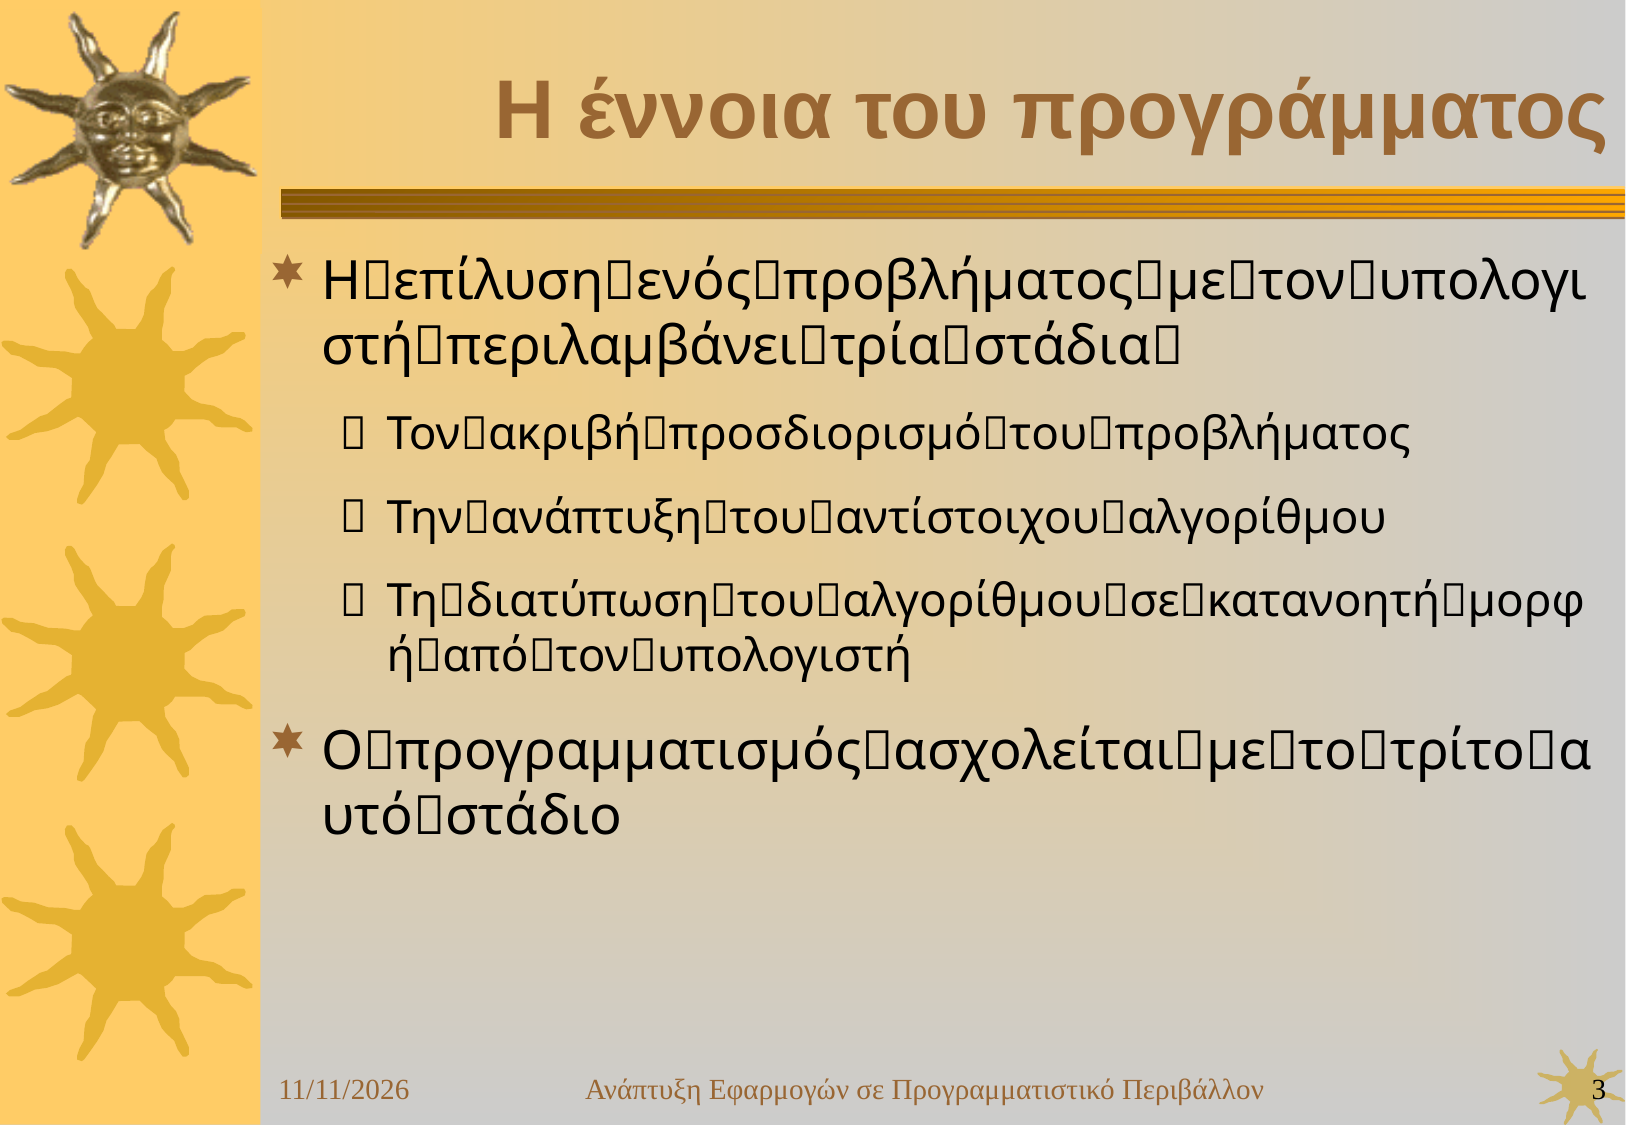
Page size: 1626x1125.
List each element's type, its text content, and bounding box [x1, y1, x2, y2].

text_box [512, 312, 1563, 432]
text_box Η έννοια του προγράμματος [0, 0, 1625, 163]
text_box Ηεπίλυσηενόςπροβλήματοςμετονυπολογιστήπεριλαμβάνειτρίαστάδια Τονακριβήπροσδιορισμότουπροβλήματος Τηνανάπτυξητουαντίστοιχουαλγορίθμου Τηδιατύπωσητουαλγορίθμουσεκατανοητήμορφήαπότονυπολογιστή Οπρογραμματισμόςασχολείταιμετοτρίτοαυτόστάδιο [249, 237, 1625, 1013]
footer Ανάπτυξη Εφαρμογών σε Προγραμματιστικό Περιβάλλον [580, 1050, 1288, 1125]
picture [1, 0, 1626, 1125]
slide_number 3 [1537, 1050, 1625, 1125]
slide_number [263, 1050, 580, 1125]
